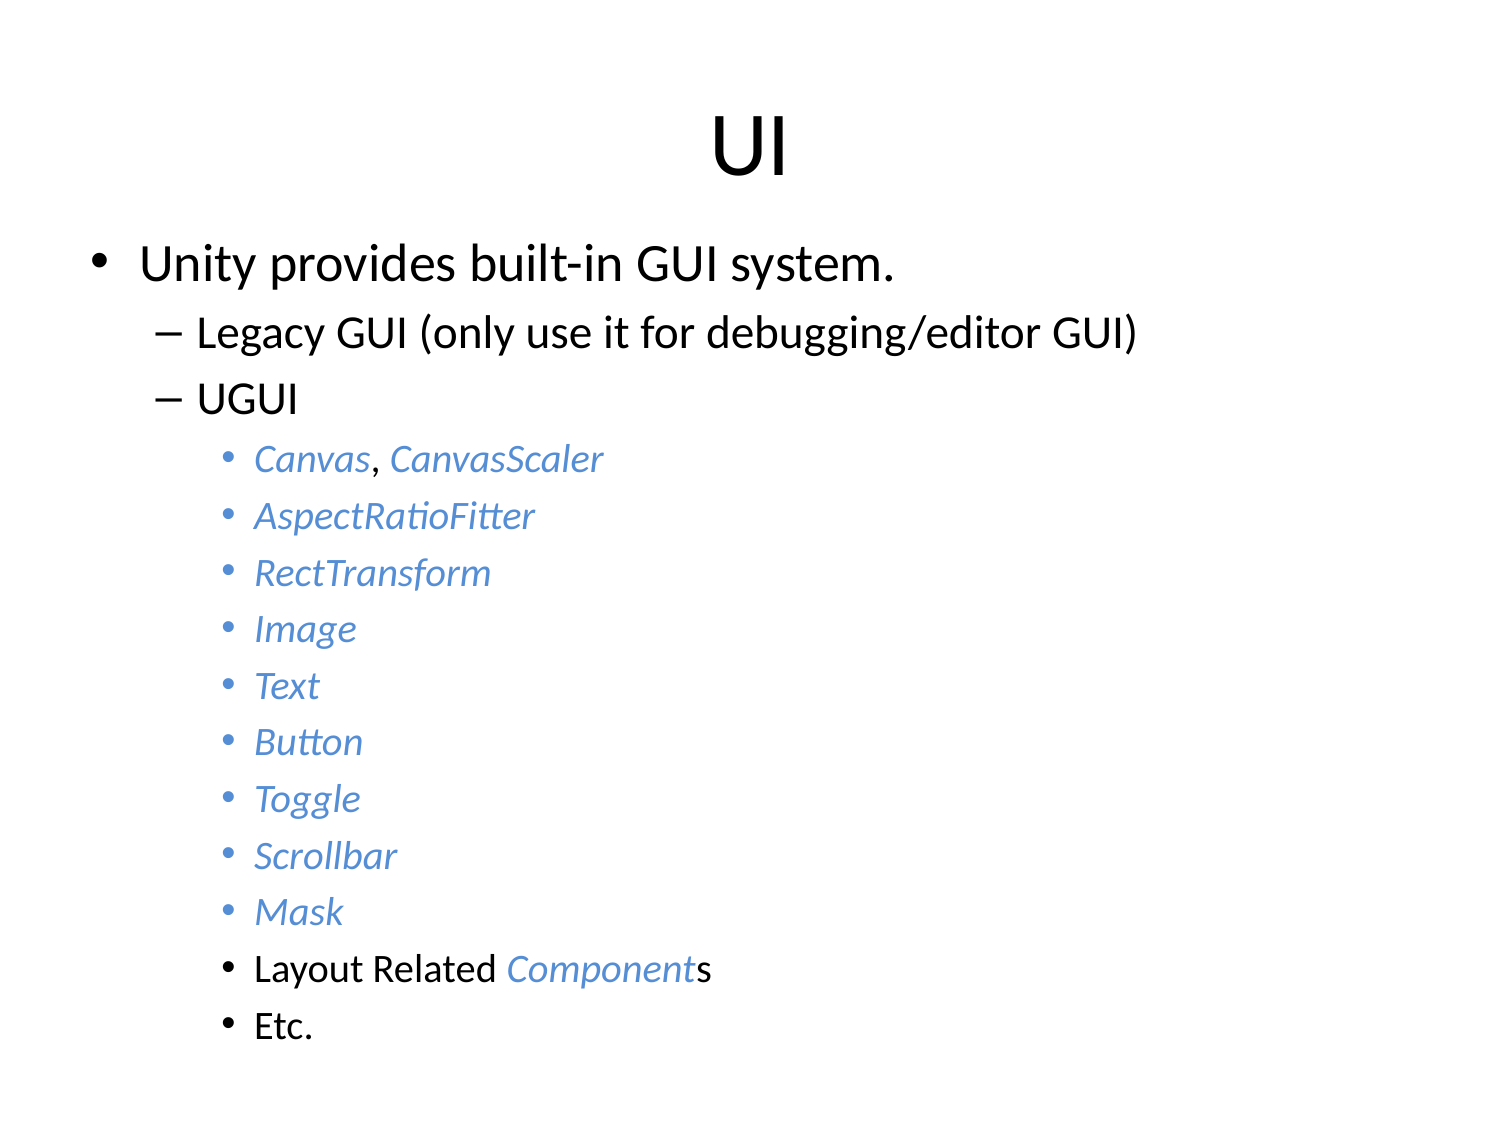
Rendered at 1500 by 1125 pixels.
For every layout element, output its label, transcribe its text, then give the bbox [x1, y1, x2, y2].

list Unity provides built-in GUI system. Legacy GUI (only use it for debugging/editor GUI) UGUI Canvas, CanvasScaler AspectRatioFitter RectTransform Image Text Button Toggle Scrollbar Mask Layout Related Components Etc. [75, 219, 1425, 1059]
title UI [75, 45, 1425, 219]
